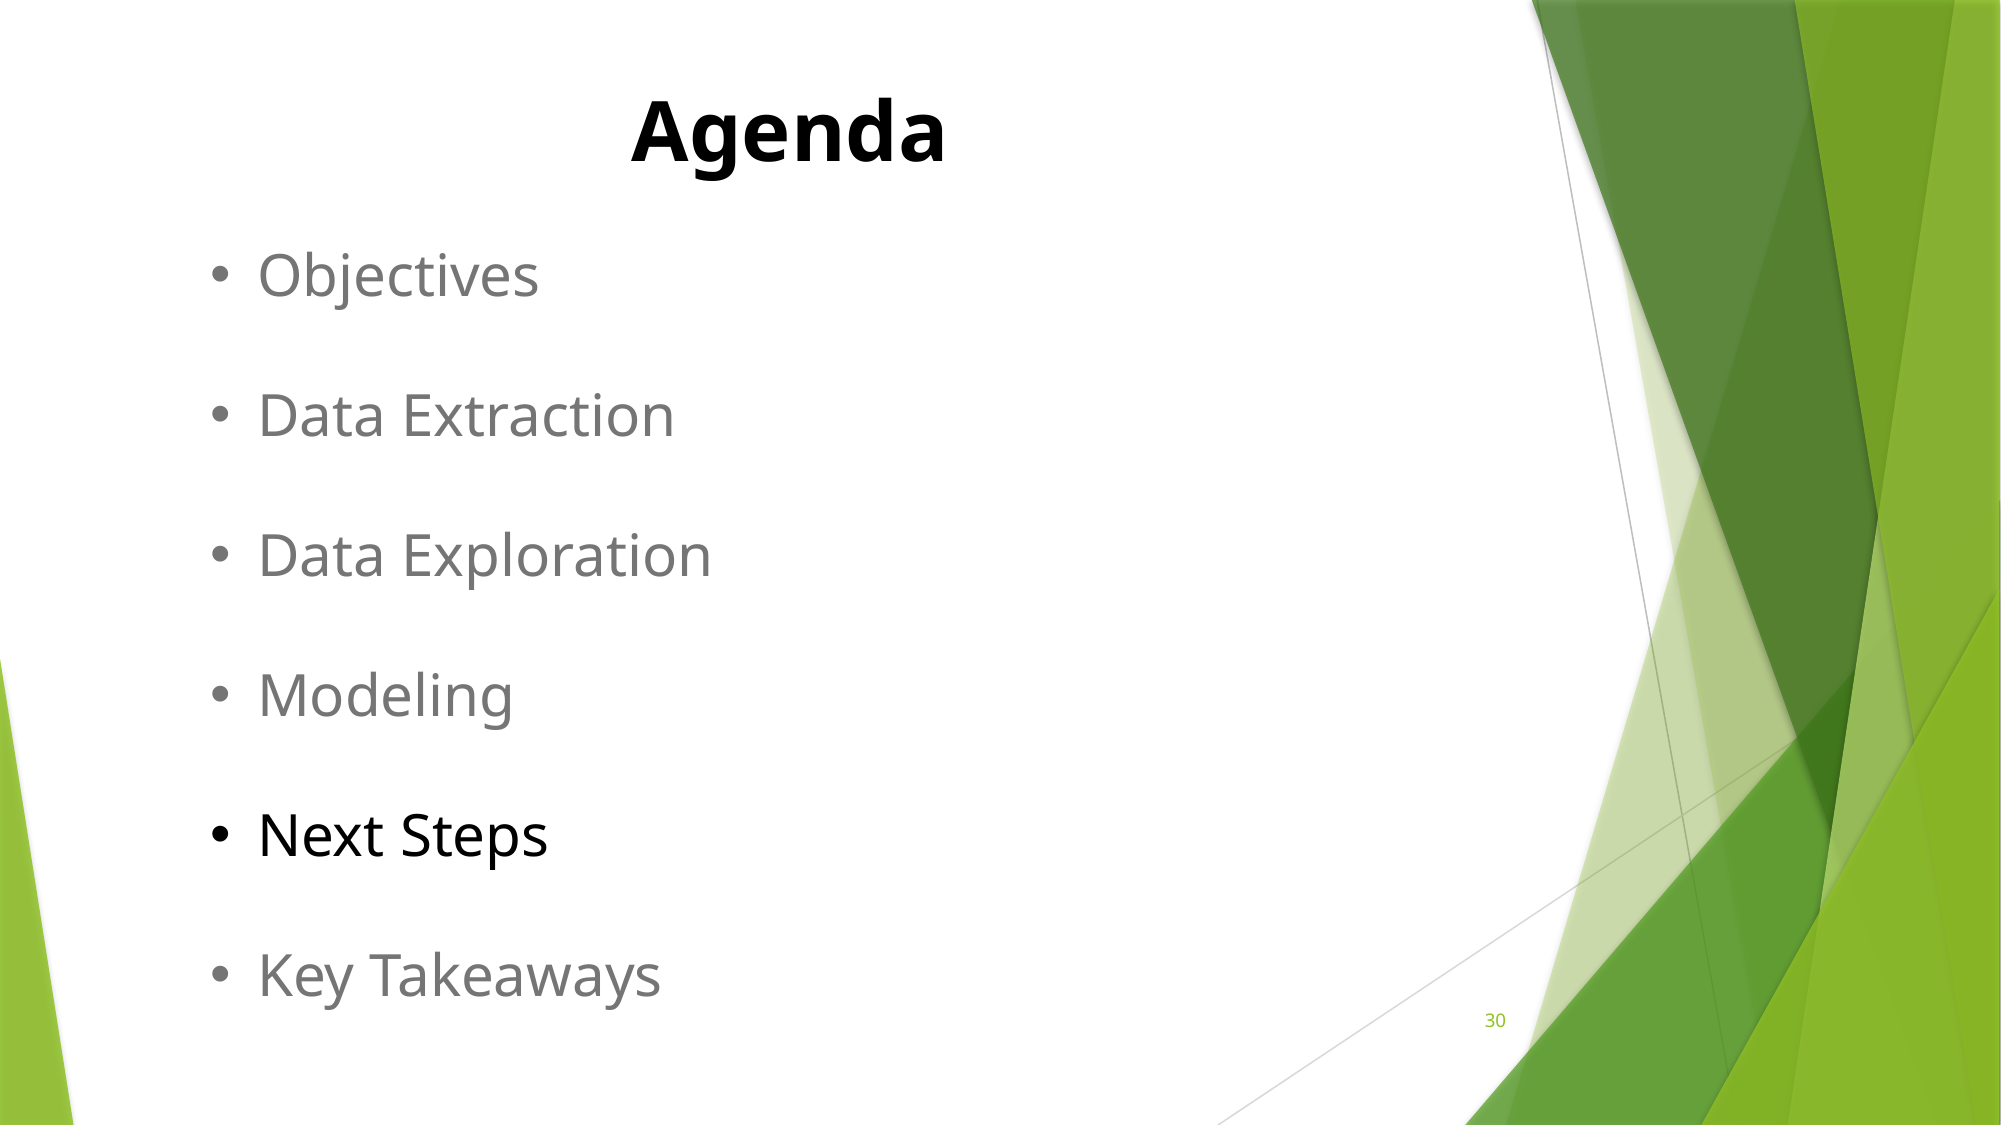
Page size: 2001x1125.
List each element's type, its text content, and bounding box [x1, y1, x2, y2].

text_box Agenda [616, 71, 1146, 186]
slide_number 30 [1409, 991, 1522, 1051]
text_box Objectives Data Extraction Data Exploration Modeling Next Steps Key Takeaways [195, 230, 1092, 1016]
